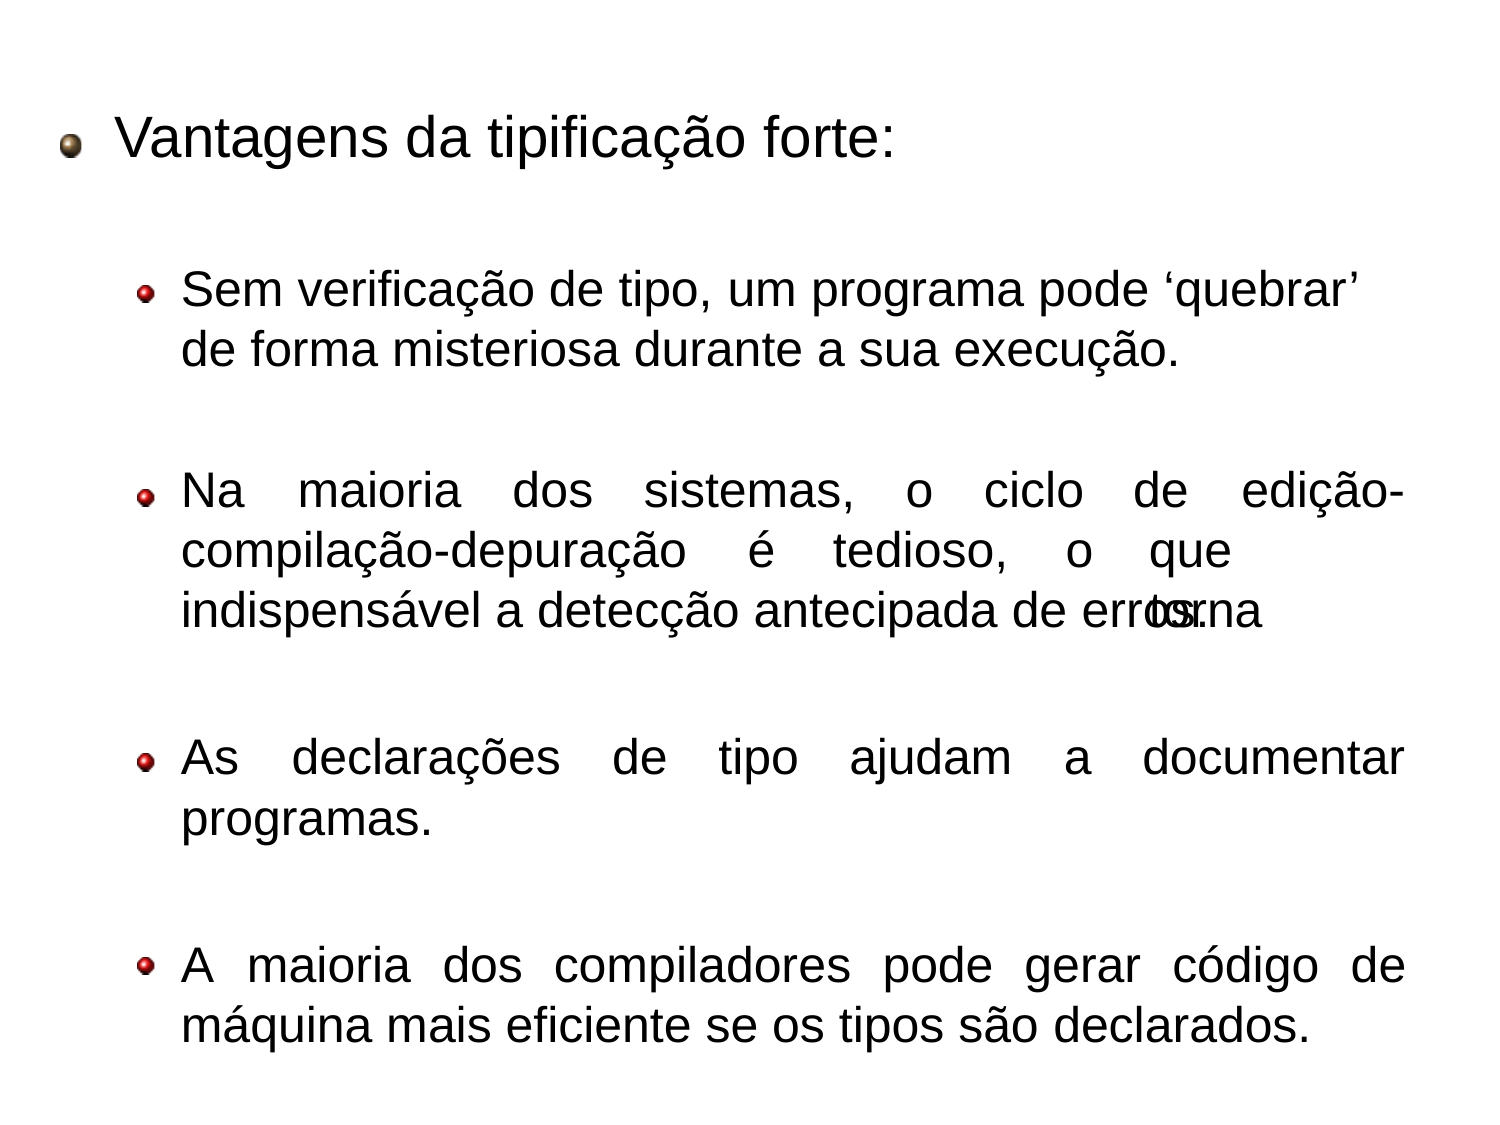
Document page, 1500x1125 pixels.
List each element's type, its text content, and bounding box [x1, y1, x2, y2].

text_box [137, 489, 155, 507]
text_box [137, 957, 155, 975]
text_box Vantagens da tipificação forte: Sem verificação de tipo, um programa pode ‘quebrar’ de forma misteriosa durante a sua execução. [112, 228, 1407, 377]
title Tipificação [49, 37, 1451, 228]
text_box [137, 753, 155, 772]
text_box compilação-depuração é tedioso, o [178, 515, 1094, 575]
text_box Na maioria dos sistemas, o ciclo [178, 455, 1085, 515]
text_box de edição- que torna [1131, 455, 1407, 575]
text_box indispensável a detecção antecipada de erros. As declarações de tipo ajudam a documentar programas. A maioria dos compiladores pode gerar código de máquina mais eficiente se os tipos são declarados. [178, 575, 1407, 1053]
